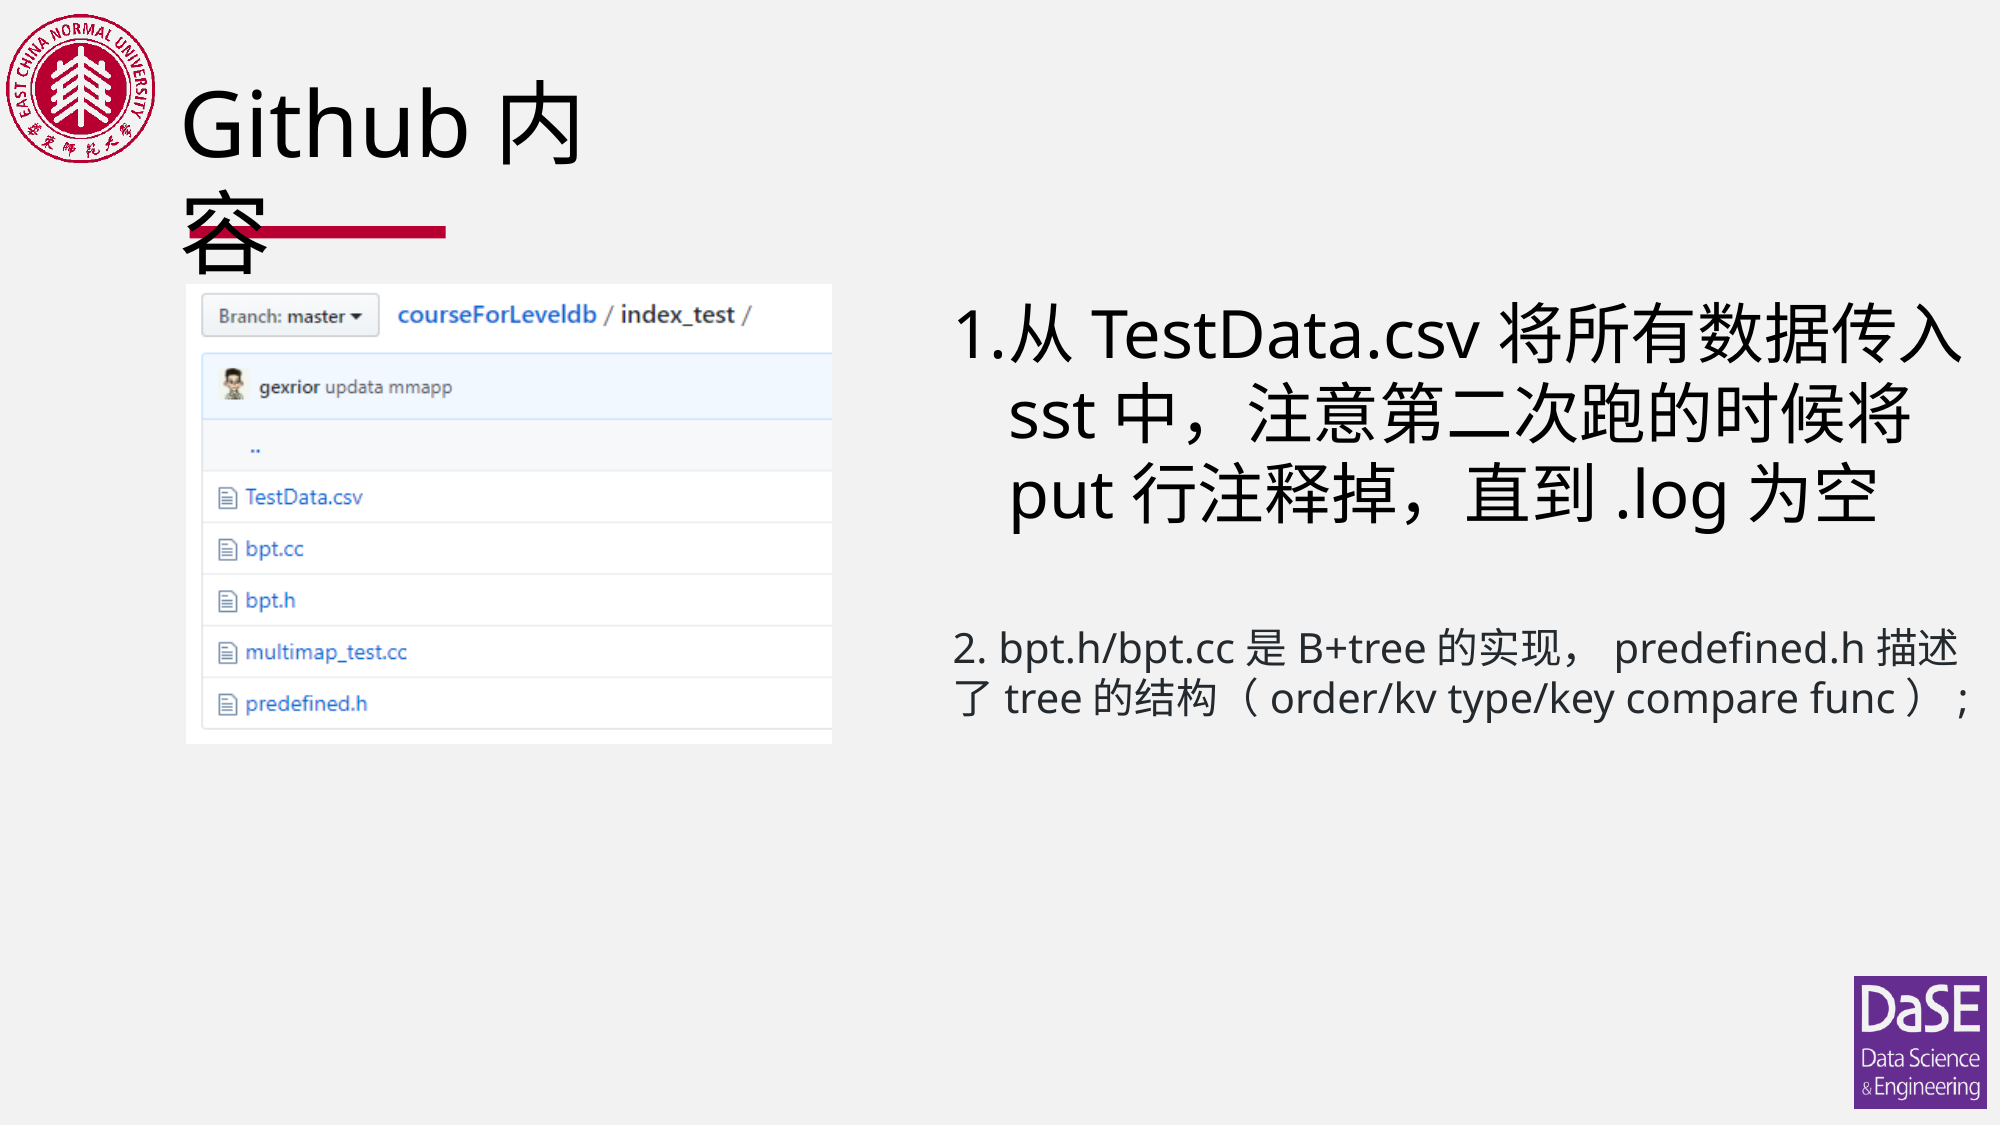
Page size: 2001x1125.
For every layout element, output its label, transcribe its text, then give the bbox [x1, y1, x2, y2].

picture [6, 14, 155, 163]
picture [1854, 976, 1987, 1109]
text_box Github内容 [164, 66, 677, 285]
picture [186, 284, 832, 744]
text_box 从TestData.csv将所有数据传入sst中，注意第二次跑的时候将put行注释掉，直到.log为空 2. bpt.h/bpt.cc是B+tree的实现，predefined.h描述了tree的结构（order/kv type/key compare func）; [937, 284, 2000, 799]
